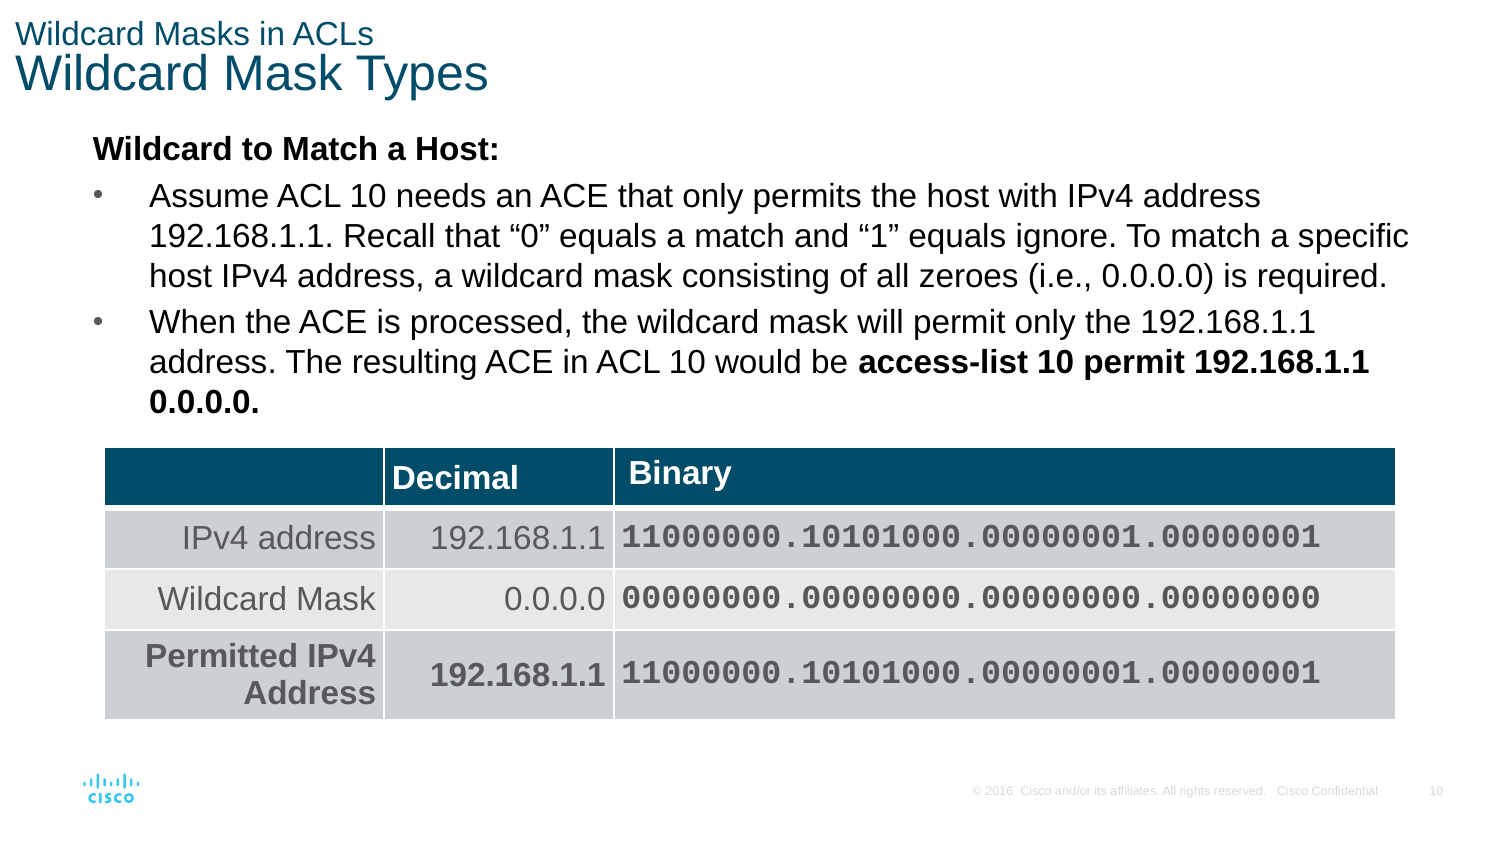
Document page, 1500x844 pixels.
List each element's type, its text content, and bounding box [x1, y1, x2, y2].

title Wildcard Masks in ACLs Wildcard Mask Types [0, 0, 1369, 121]
table_cell Wildcard Mask [105, 570, 383, 629]
table_cell Permitted IPv4 Address [105, 631, 383, 719]
table_cell 192.168.1.1 [385, 631, 613, 719]
table_cell 0.0.0.0 [385, 570, 613, 629]
list Wildcard to Match a Host: Assume ACL 10 needs an ACE that only permits the host with IPv4 address 192.168.1.1. Recall that “0” equals a match and “1” equals ignore. To match a specific host IPv4 address, a wildcard mask consisting of all zeroes (i.e., 0.0.0.0) is required. When the ACE is processed, the wildcard mask will permit only the 192.168.1.1 address. The resulting ACE in ACL 10 would be access-list 10 permit 192.168.1.1 0.0.0.0. [77, 120, 1437, 418]
table_cell 11000000.10101000.00000001.00000001 [615, 511, 1395, 568]
table_cell 00000000.00000000.00000000.00000000 [615, 570, 1395, 629]
table_header Decimal [385, 448, 613, 505]
table_cell IPv4 address [105, 511, 383, 568]
table_header [105, 448, 383, 505]
table_cell 192.168.1.1 [385, 511, 613, 568]
table_cell 11000000.10101000.00000001.00000001 [615, 631, 1395, 719]
table_header Binary [615, 448, 1395, 505]
